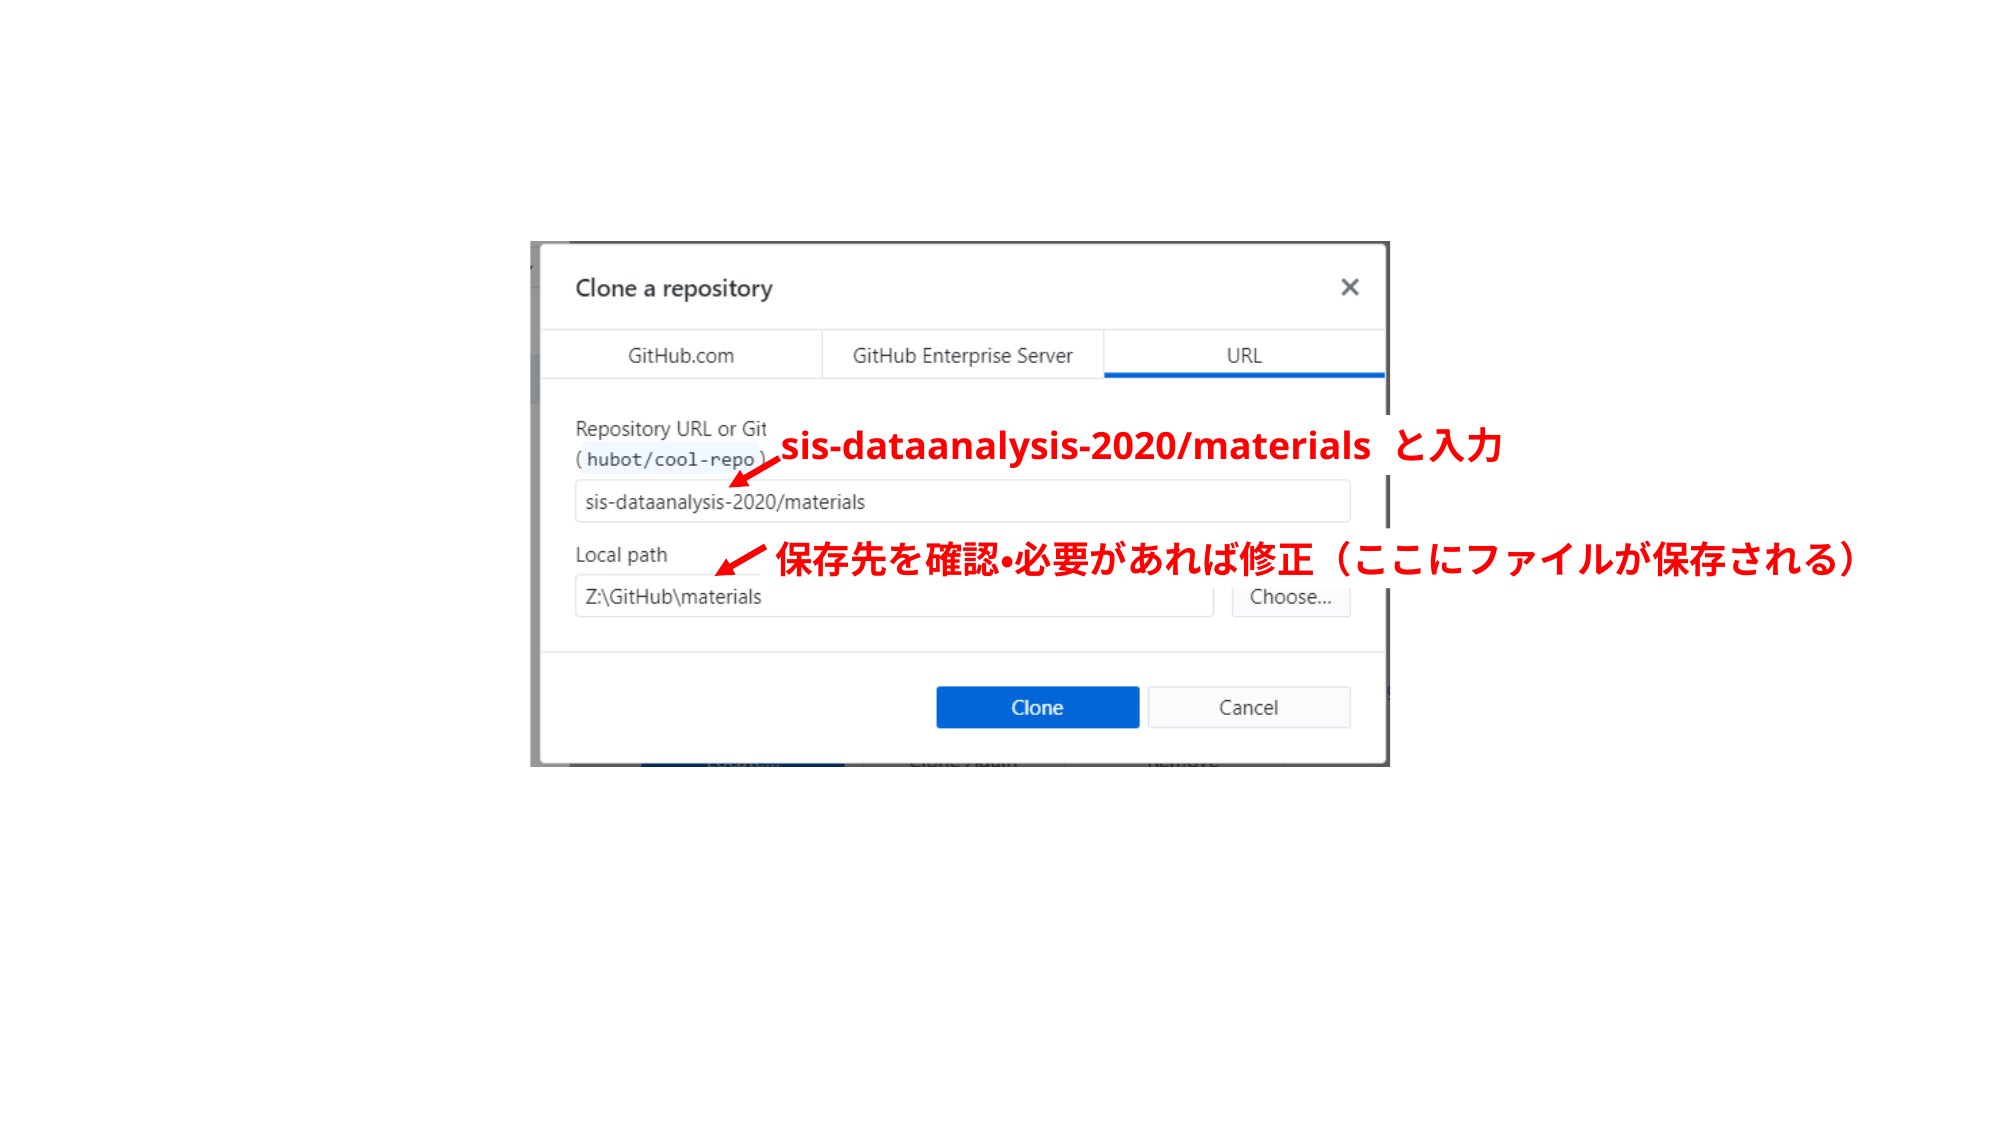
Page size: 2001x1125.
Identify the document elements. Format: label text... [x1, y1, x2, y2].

picture [530, 240, 1391, 767]
text_box sis-dataanalysis-2020/materials と入力 [1391, 415, 1524, 475]
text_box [728, 457, 780, 488]
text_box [714, 546, 766, 576]
text_box 保存先を確認・必要があれば修正（ここにファイルが保存される） [1391, 528, 1958, 589]
